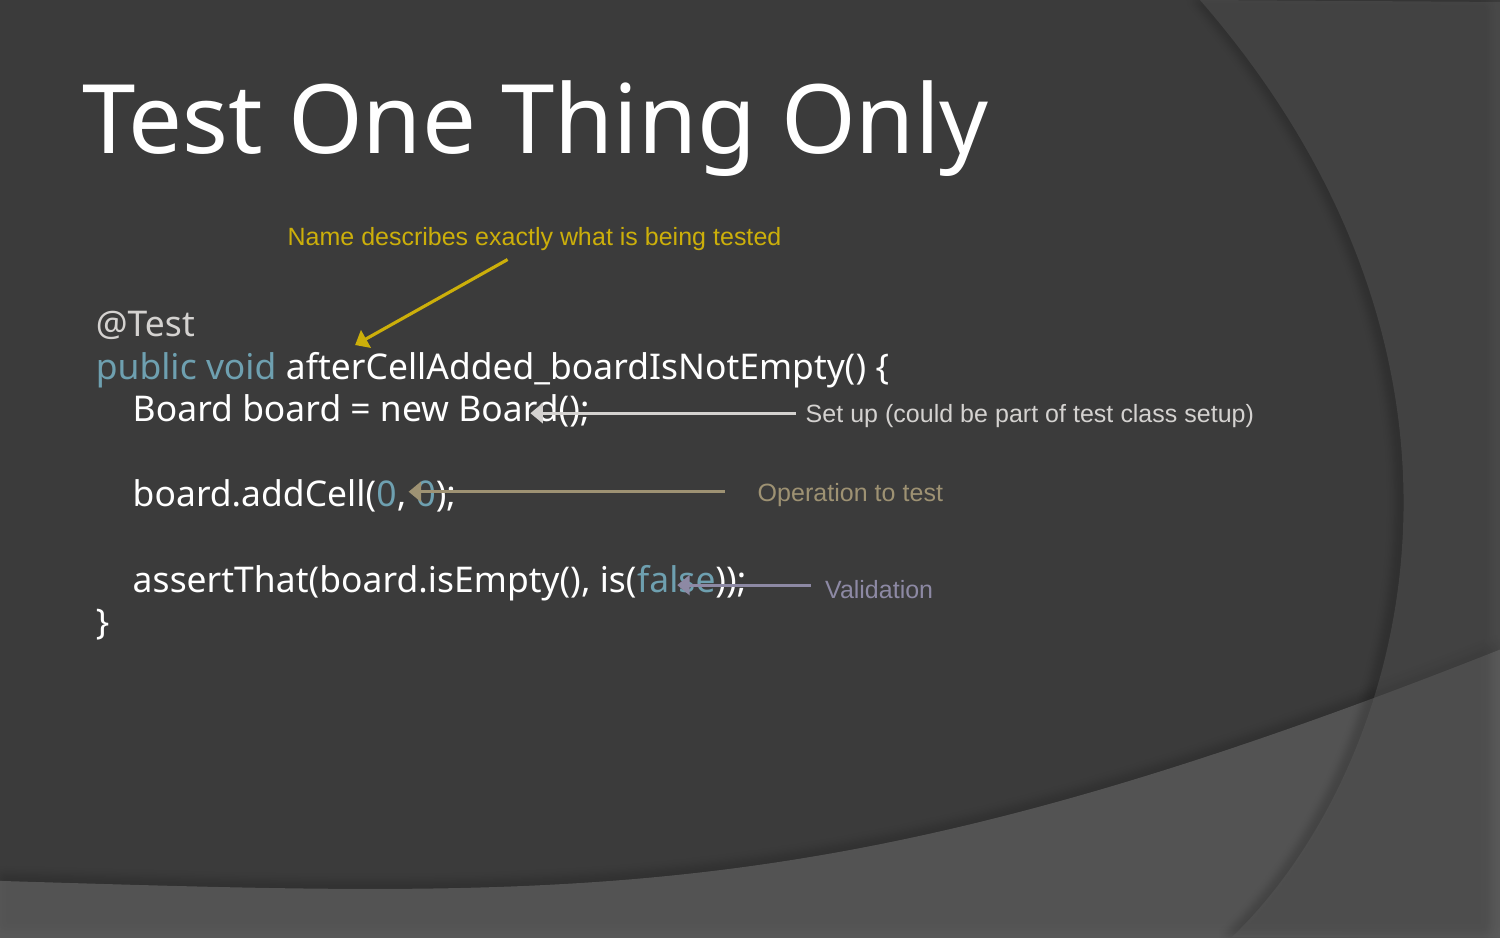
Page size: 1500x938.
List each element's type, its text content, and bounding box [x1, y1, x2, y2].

list @Test public void afterCellAdded_boardIsNotEmpty() { Board board = new Board(); board.addCell(0, 0); assertThat(board.isEmpty(), is(false)); } [75, 218, 1262, 740]
text_box Operation to test [742, 469, 1236, 514]
text_box Set up (could be part of test class setup) [790, 390, 1284, 436]
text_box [354, 259, 508, 346]
text_box Validation [810, 565, 1129, 611]
text_box Name describes exactly what is being tested [273, 213, 913, 258]
title Test One Thing Only [75, 37, 1300, 194]
